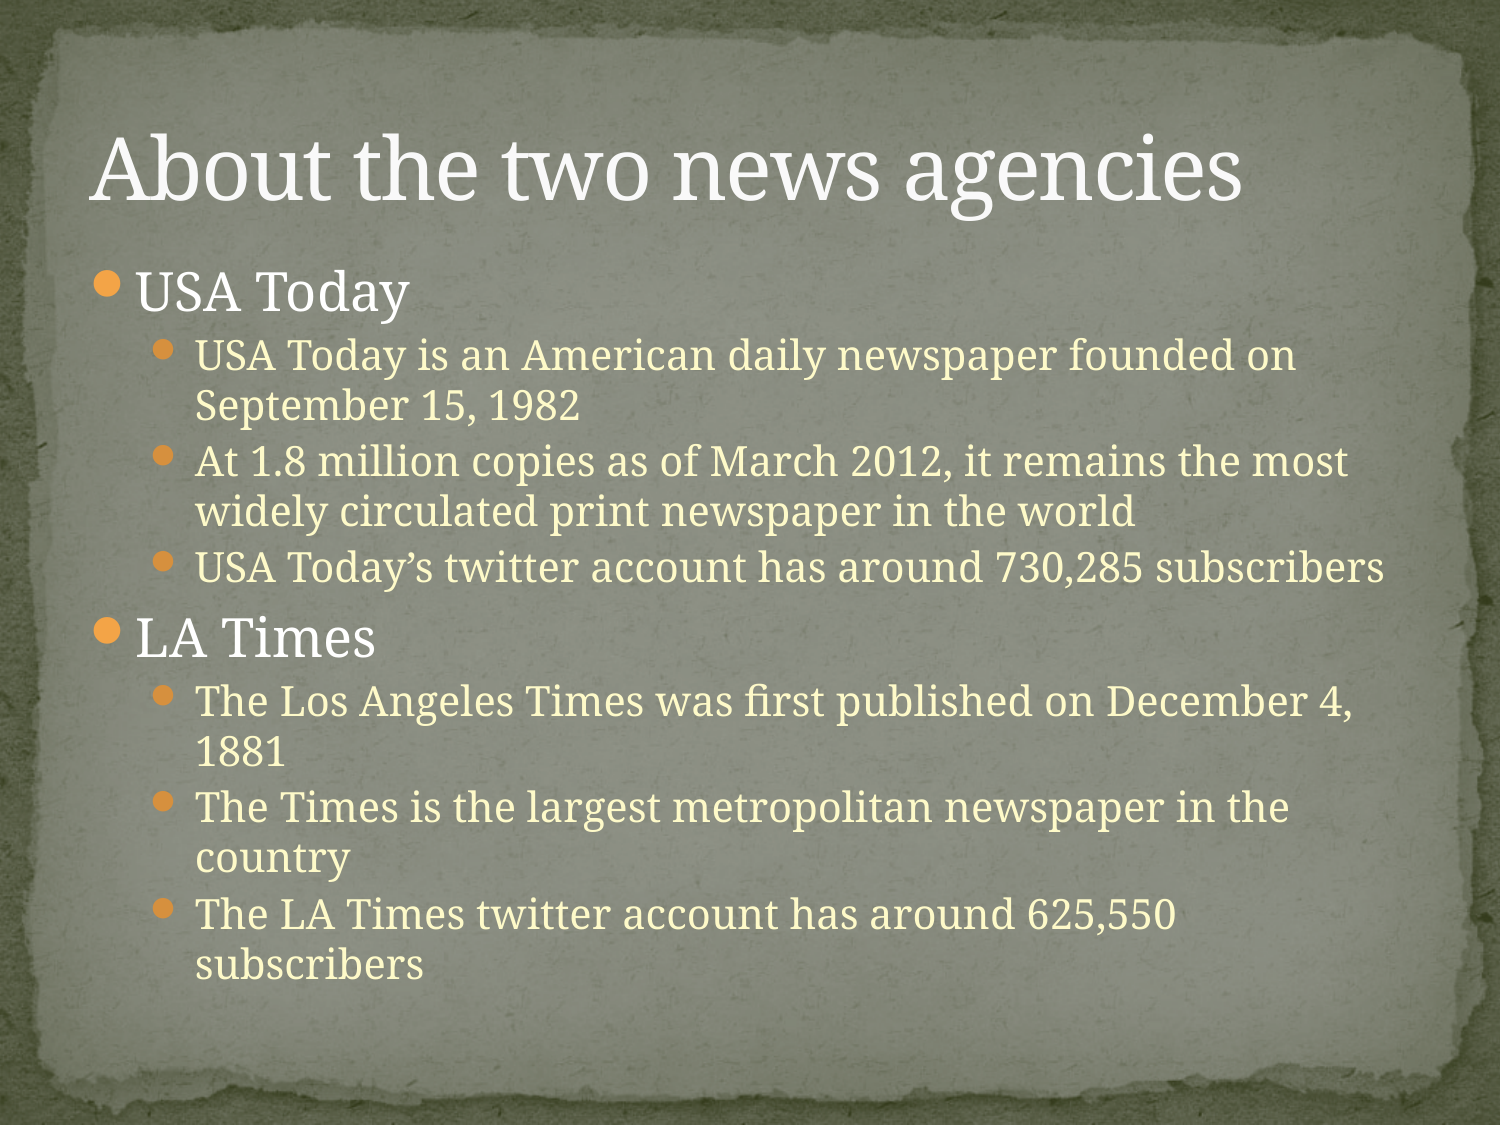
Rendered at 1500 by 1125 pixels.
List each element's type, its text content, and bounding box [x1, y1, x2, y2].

list USA Today USA Today is an American daily newspaper founded on September 15, 1982 At 1.8 million copies as of March 2012, it remains the most widely circulated print newspaper in the world USA Today’s twitter account has around 730,285 subscribers LA Times The Los Angeles Times was first published on December 4, 1881 The Times is the largest metropolitan newspaper in the country The LA Times twitter account has around 625,550 subscribers [75, 249, 1425, 1000]
title About the two news agencies [74, 24, 1425, 225]
